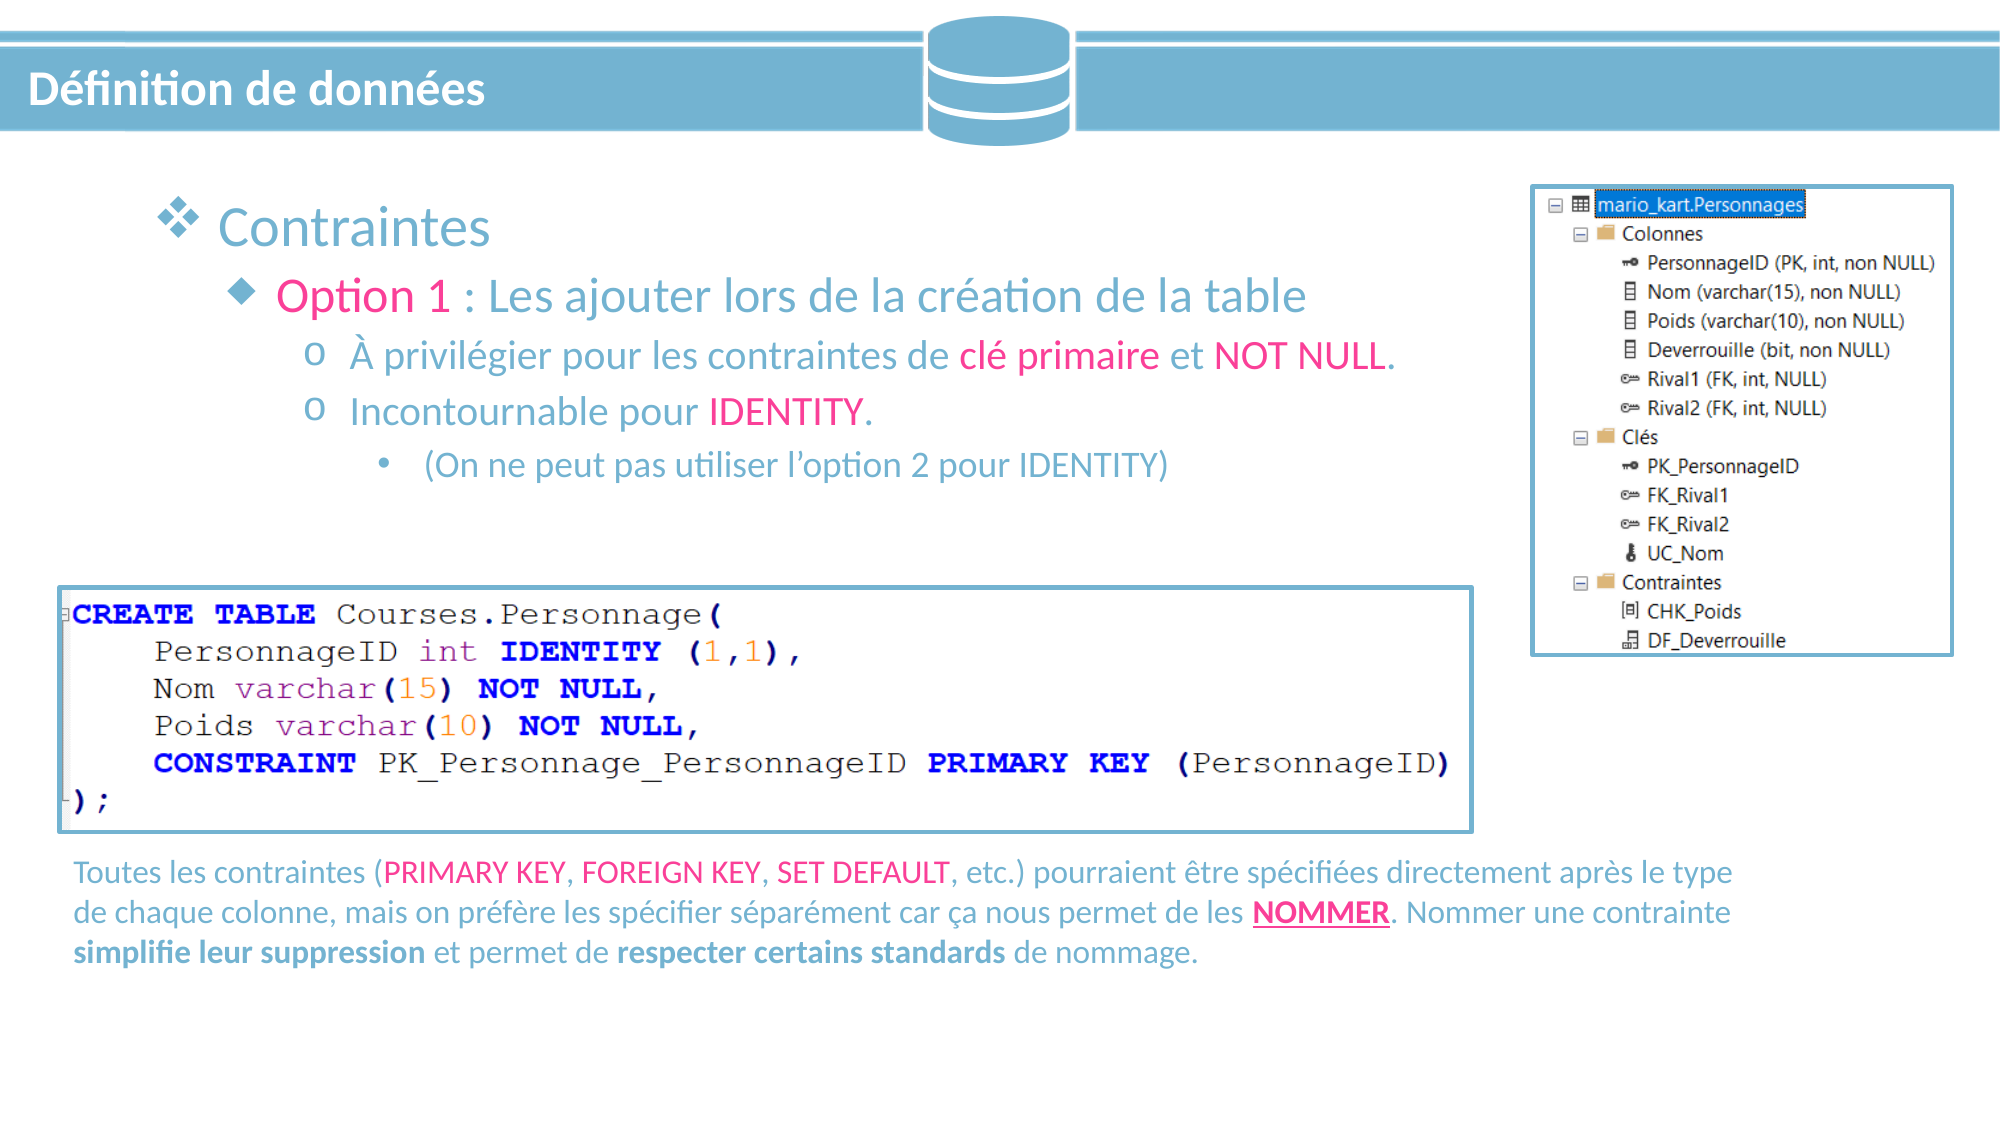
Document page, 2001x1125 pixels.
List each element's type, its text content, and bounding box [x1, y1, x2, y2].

picture [1534, 188, 1950, 653]
list Contraintes Option 1 : Les ajouter lors de la création de la table À privilégier pour les contraintes de clé primaire et NOT NULL. Incontournable pour IDENTITY. (On ne peut pas utiliser l’option 2 pour IDENTITY) [137, 188, 1862, 1014]
text_box Toutes les contraintes (PRIMARY KEY, FOREIGN KEY, SET DEFAULT, etc.) pourraient être spécifiées directement après le type de chaque colonne, mais on préfère les spécifier séparément car ça nous permet de les NOMMER. Nommer une contrainte simplifie leur suppression et permet de respecter certains standards de nommage. [58, 843, 1766, 978]
picture [0, 3, 2000, 159]
picture [61, 589, 1470, 830]
title Définition de données [12, 58, 913, 120]
